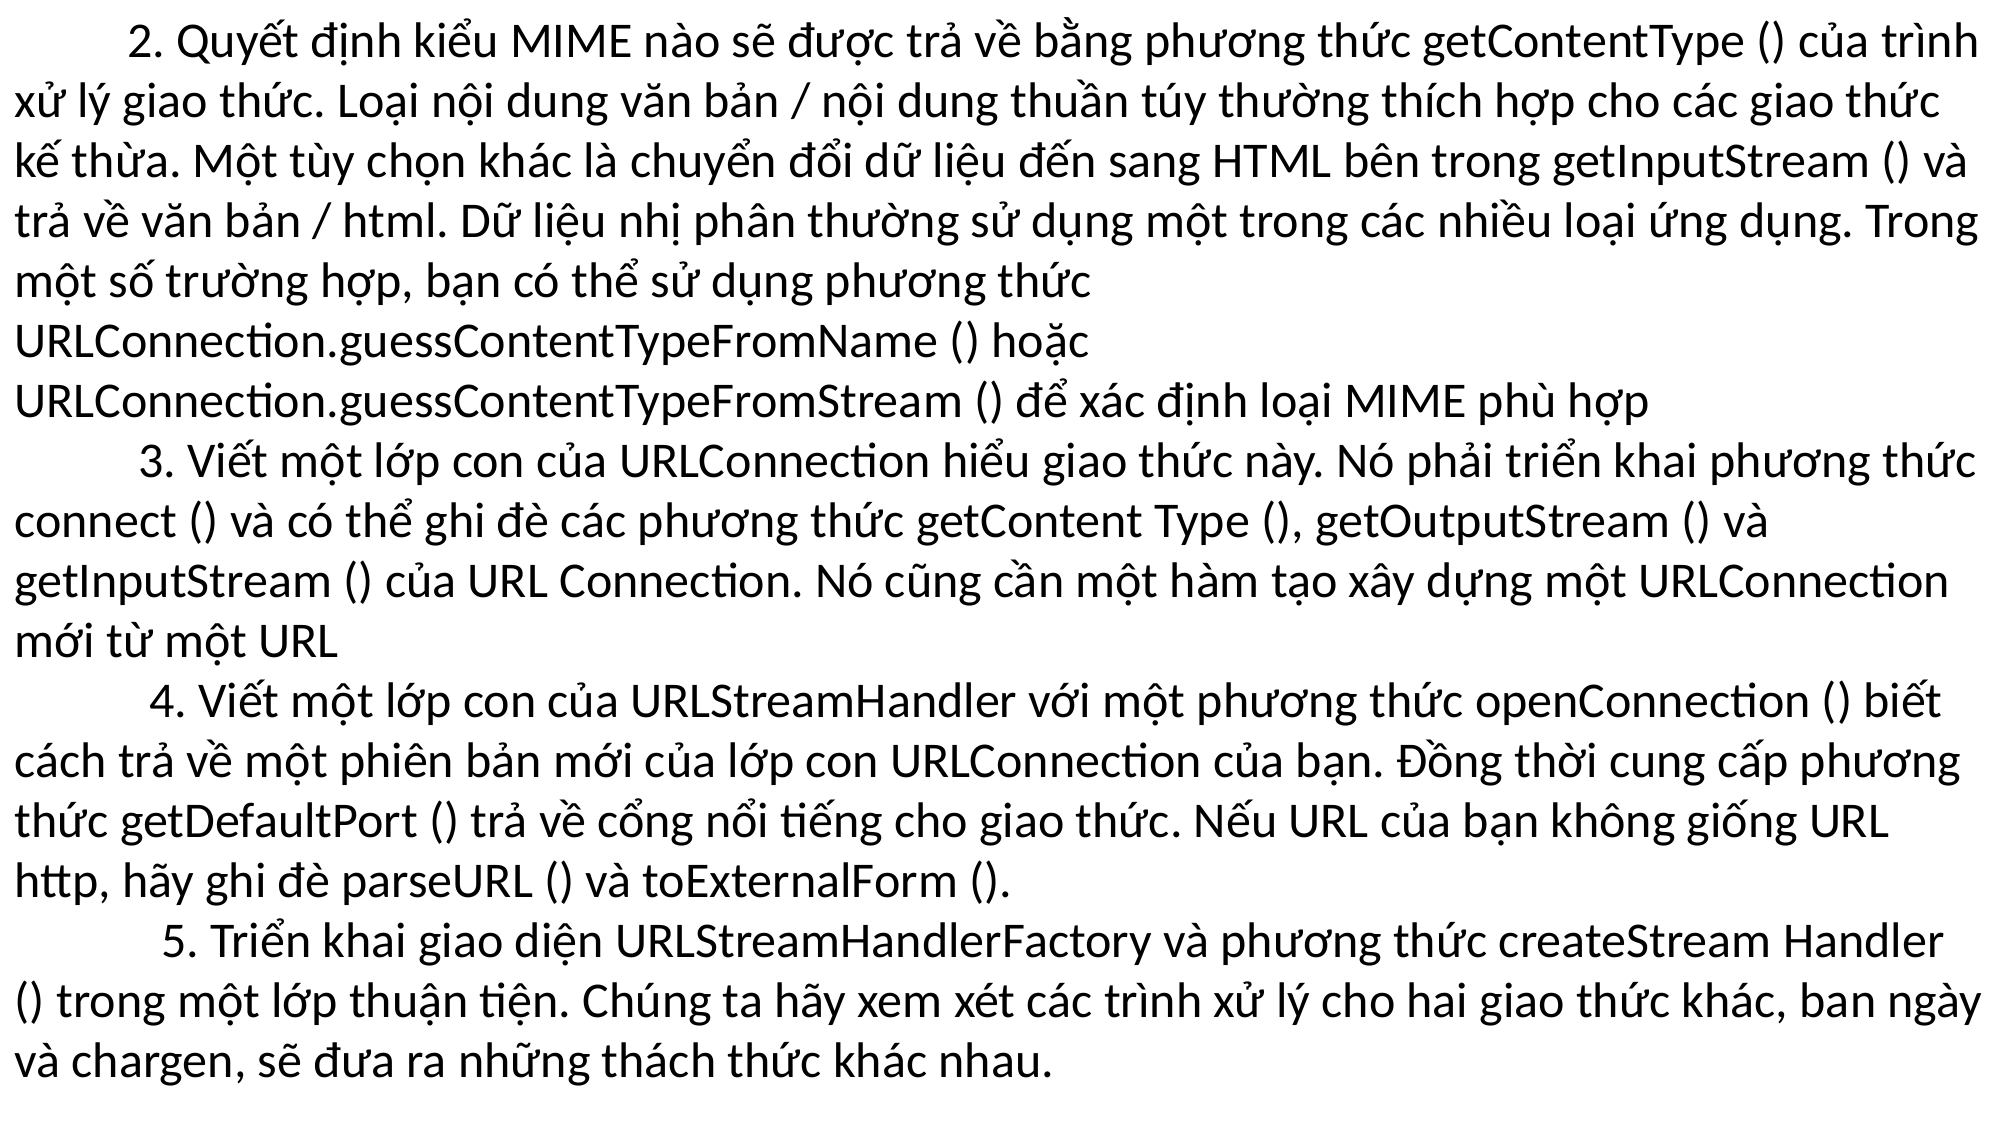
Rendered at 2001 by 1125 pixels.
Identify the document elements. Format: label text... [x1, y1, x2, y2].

text_box 2. Quyết định kiểu MIME nào sẽ được trả về bằng phương thức getContentType () của trình xử lý giao thức. Loại nội dung văn bản / nội dung thuần túy thường thích hợp cho các giao thức kế thừa. Một tùy chọn khác là chuyển đổi dữ liệu đến sang HTML bên trong getInputStream () và trả về văn bản / html. Dữ liệu nhị phân thường sử dụng một trong các nhiều loại ứng dụng. Trong một số trường hợp, bạn có thể sử dụng phương thức URLConnection.guessContentTypeFromName () hoặc URLConnection.guessContentTypeFromStream () để xác định loại MIME phù hợp 3. Viết một lớp con của URLConnection hiểu giao thức này. Nó phải triển khai phương thức connect () và có thể ghi đè các phương thức getContent Type (), getOutputStream () và getInputStream () của URL Connection. Nó cũng cần một hàm tạo xây dựng một URLConnection mới từ một URL 4. Viết một lớp con của URLStreamHandler với một phương thức openConnection () biết cách trả về một phiên bản mới của lớp con URLConnection của bạn. Đồng thời cung cấp phương thức getDefaultPort () trả về cổng nổi tiếng cho giao thức. Nếu URL của bạn không giống URL http, hãy ghi đè parseURL () và toExternalForm (). 5. Triển khai giao diện URLStreamHandlerFactory và phương thức createStream Handler () trong một lớp thuận tiện. Chúng ta hãy xem xét các trình xử lý cho hai giao thức khác, ban ngày và chargen, sẽ đưa ra những thách thức khác nhau. [0, 0, 2000, 1125]
